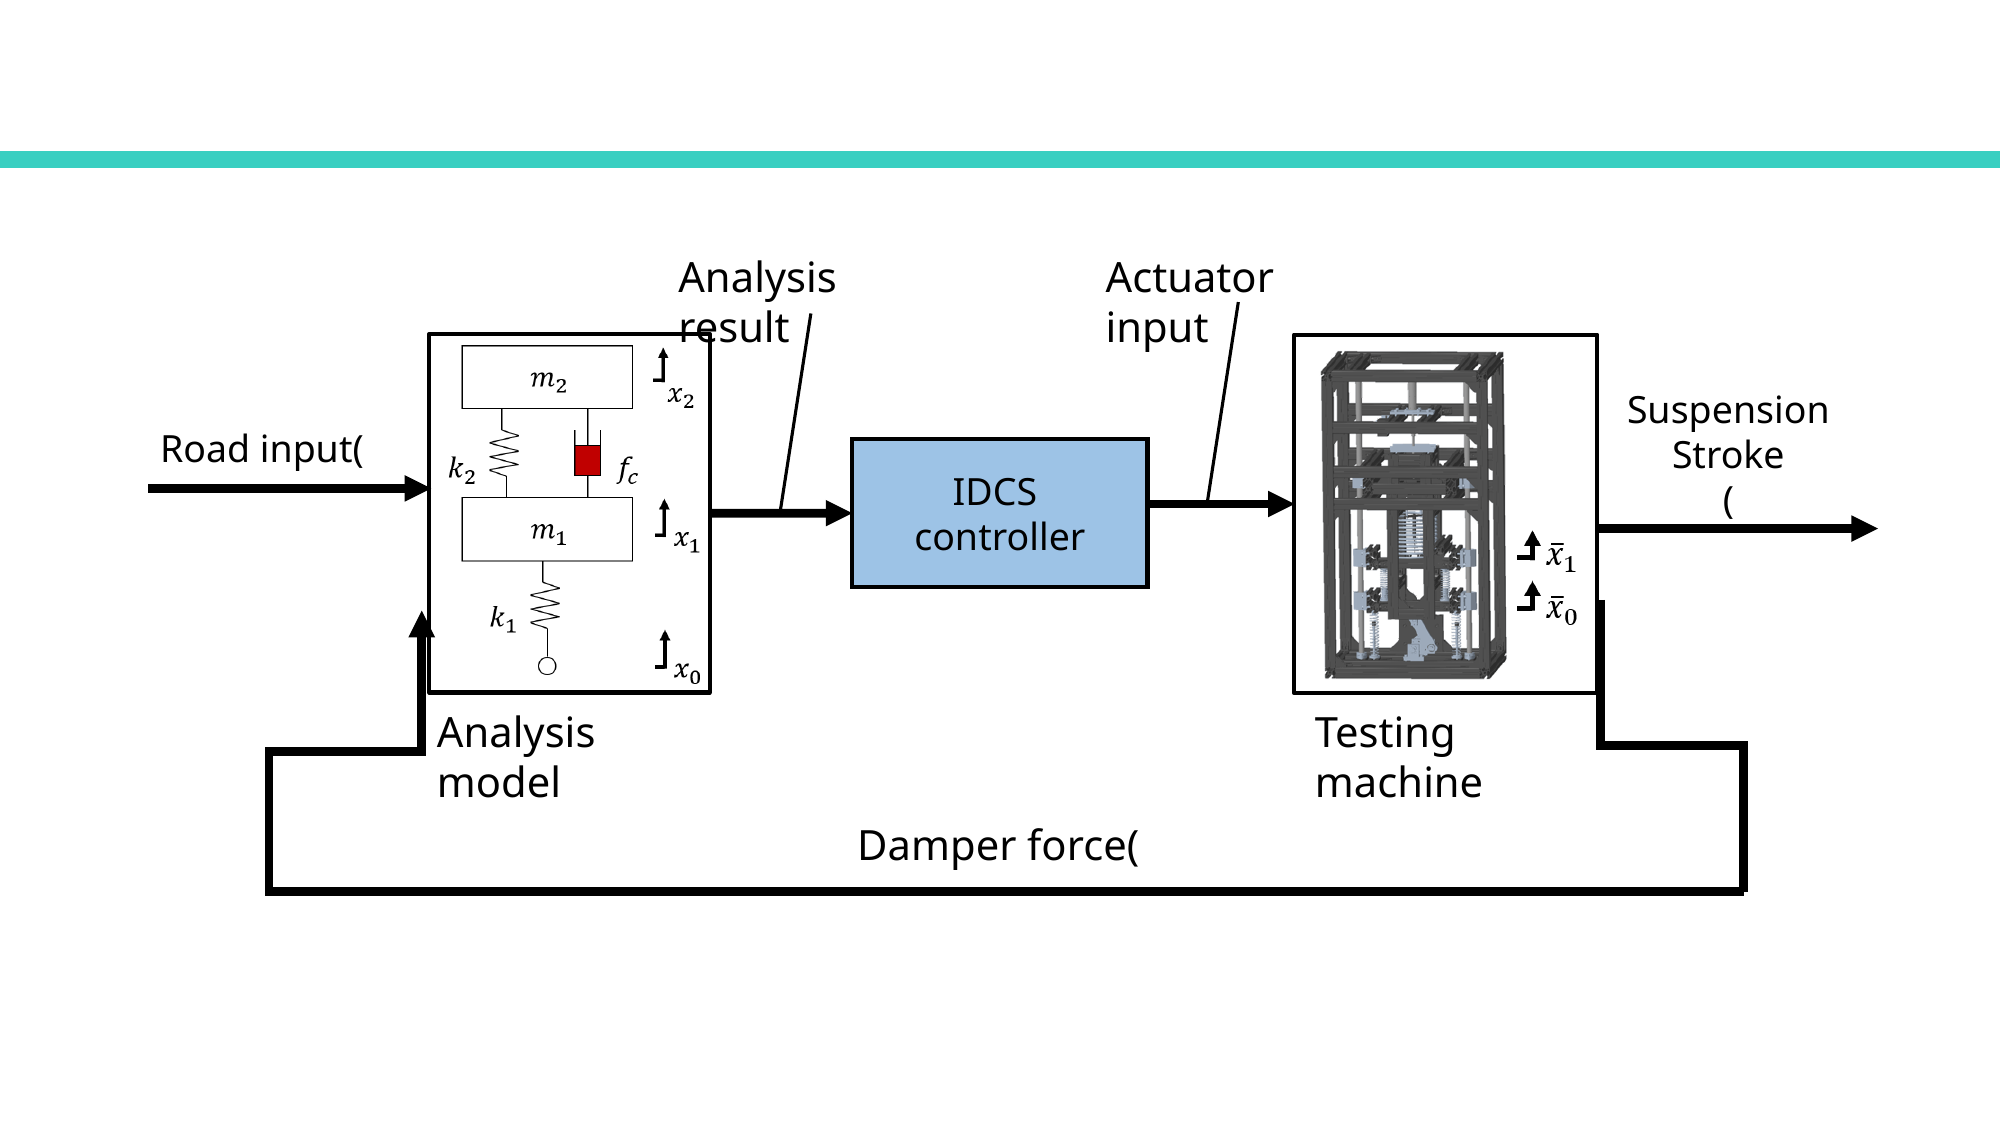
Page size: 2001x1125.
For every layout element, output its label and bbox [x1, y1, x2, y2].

text_box [145, 243, 1879, 892]
